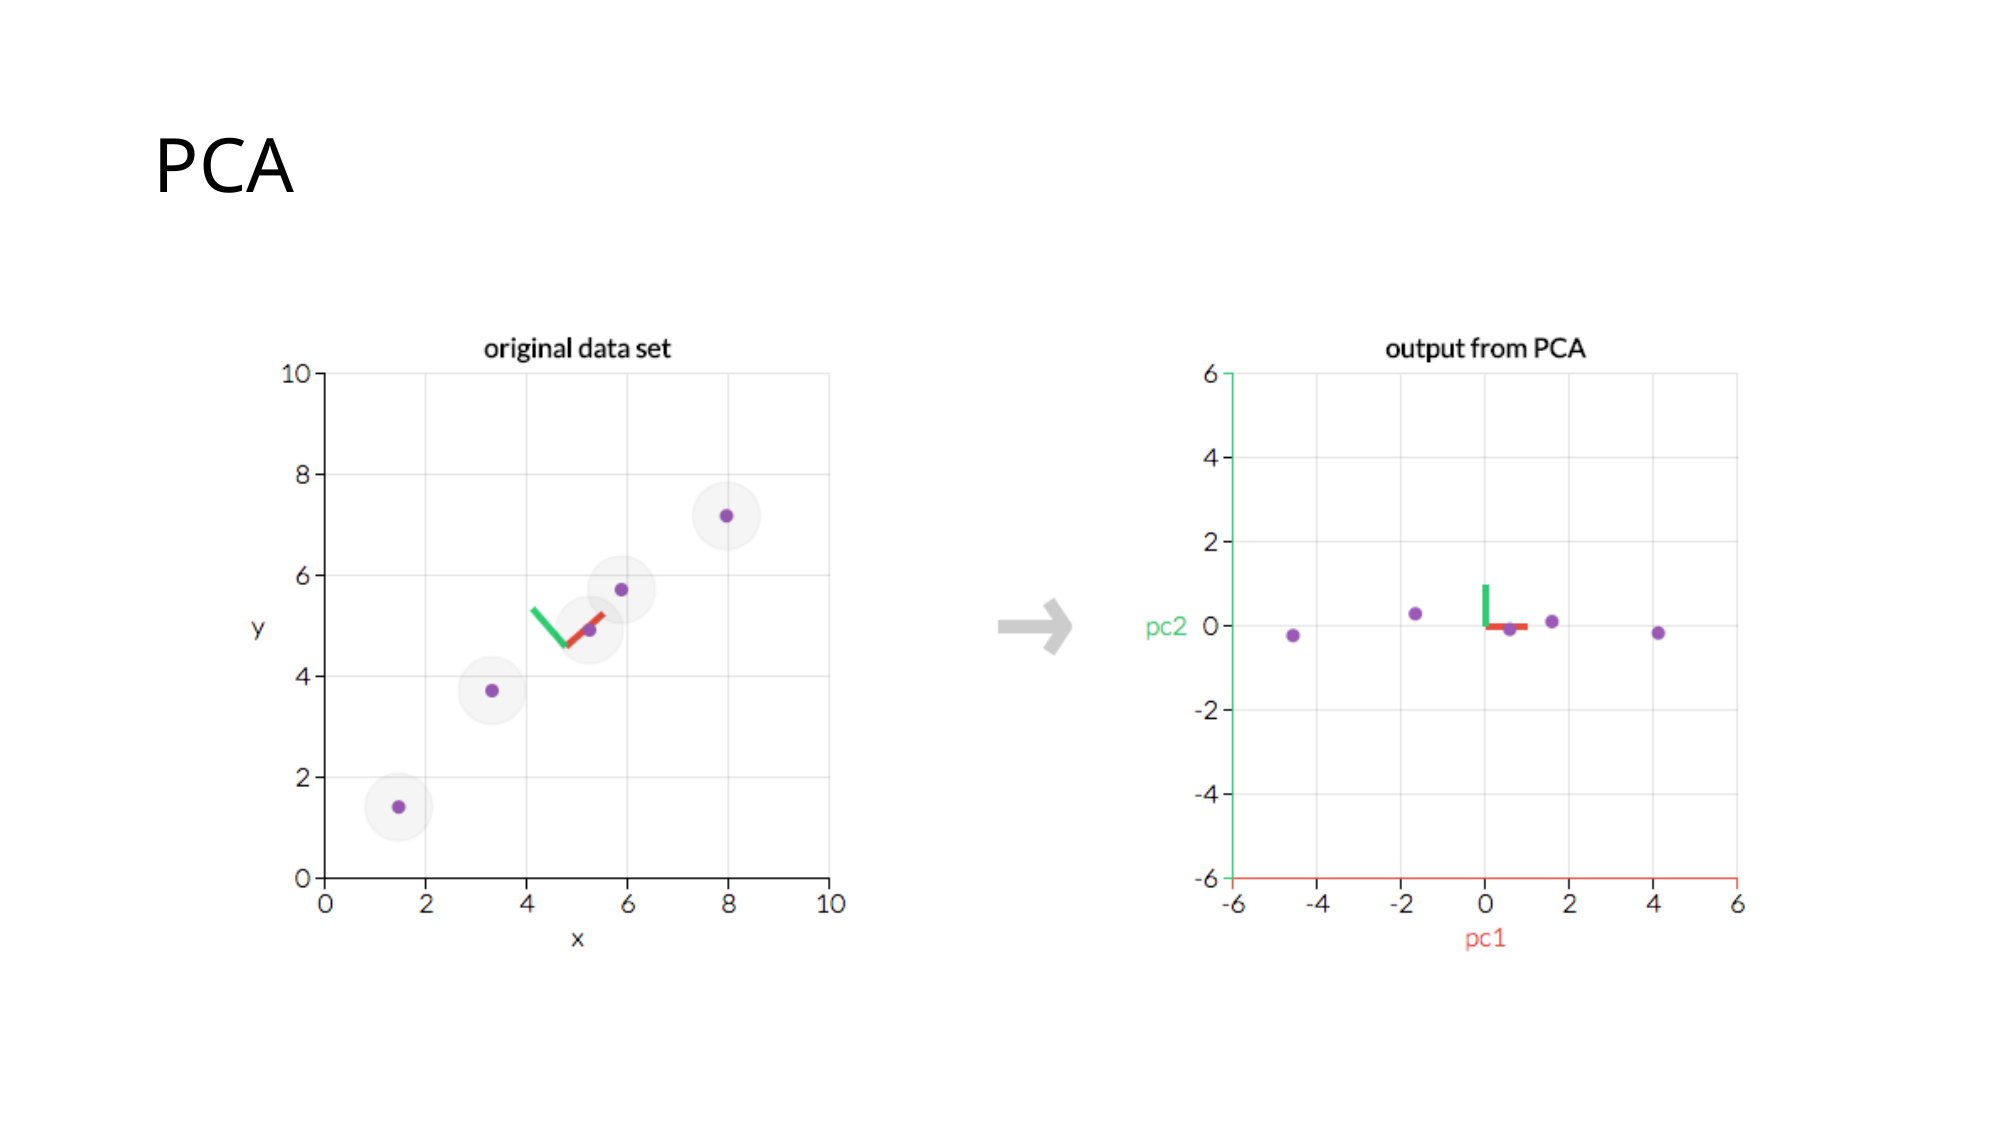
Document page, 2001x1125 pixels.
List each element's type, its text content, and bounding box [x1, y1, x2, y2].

title PCA [138, 60, 1864, 278]
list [220, 314, 1782, 972]
